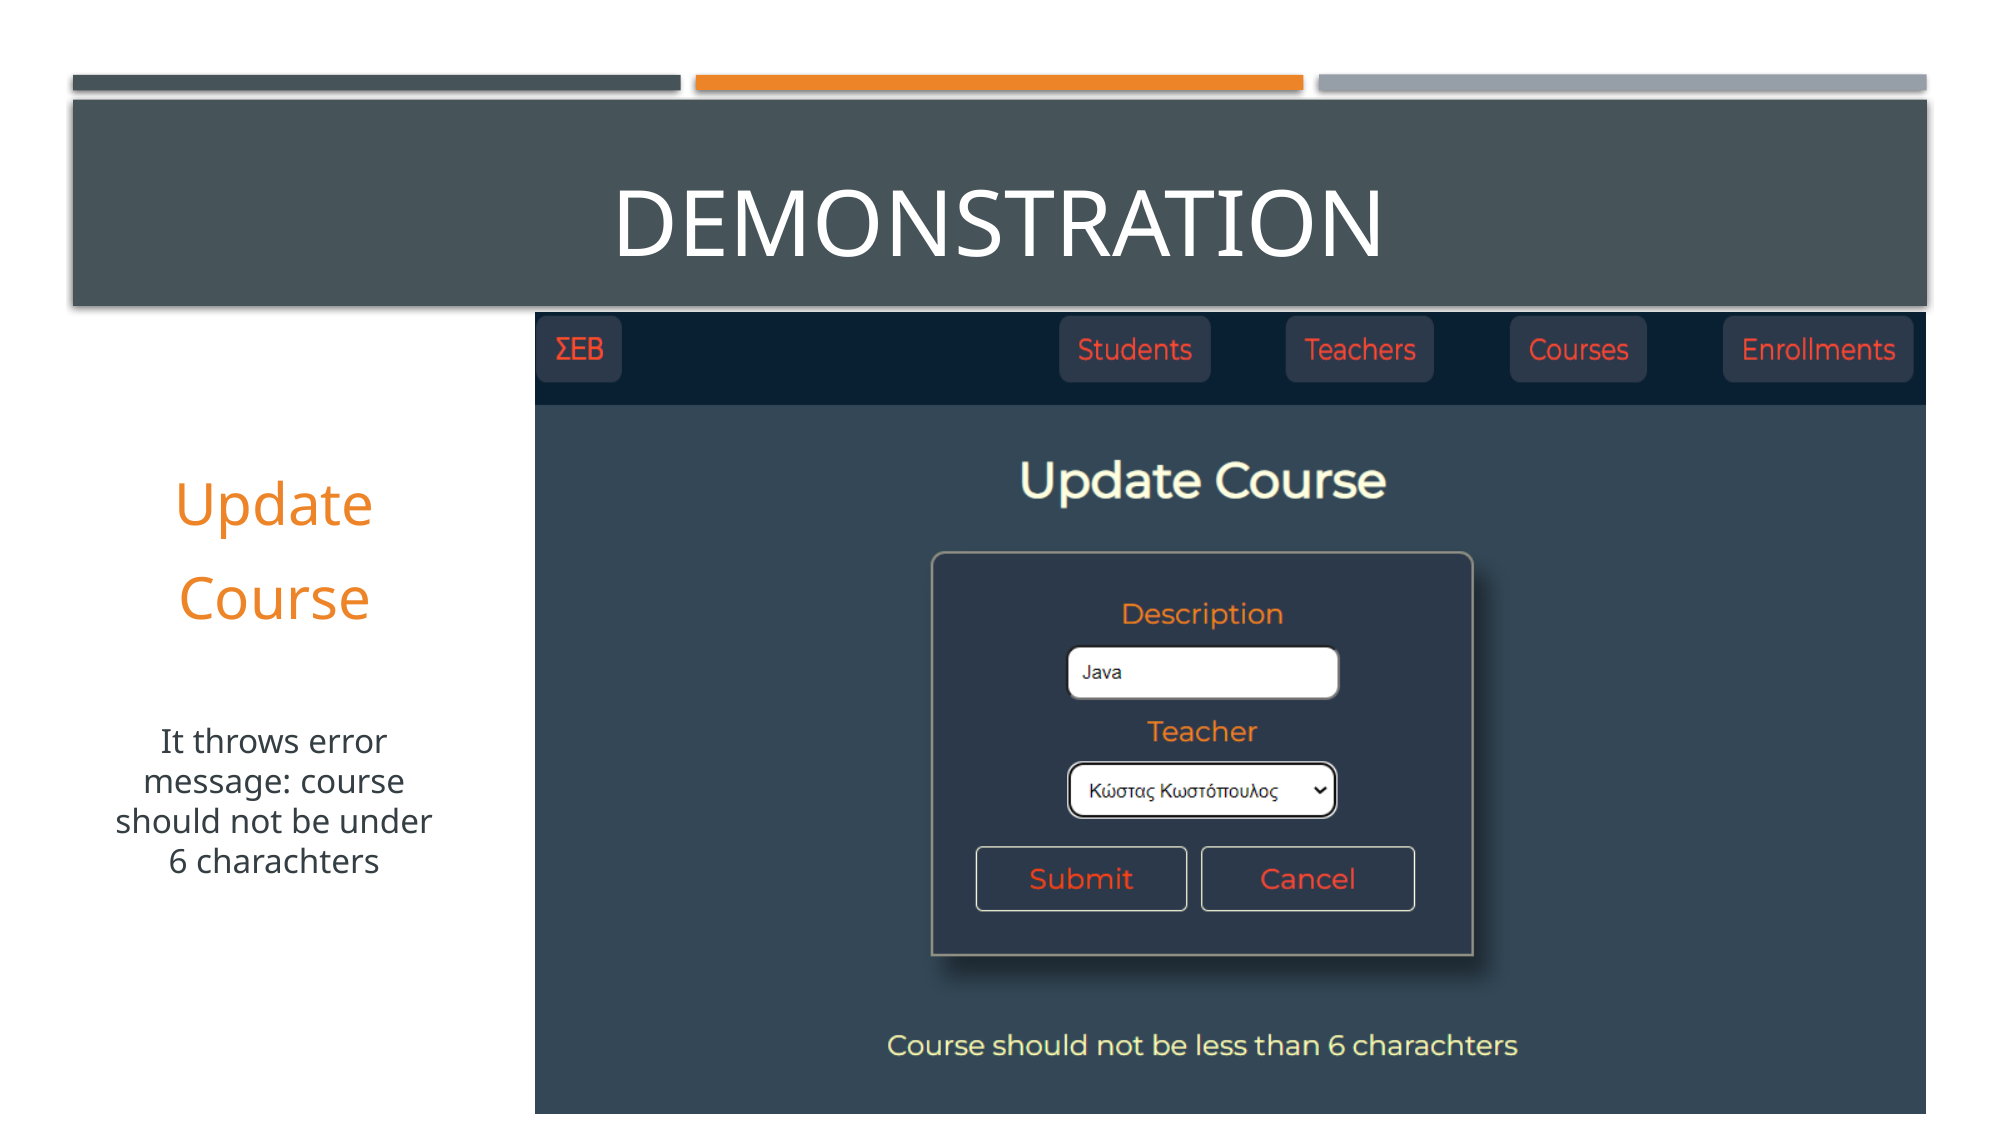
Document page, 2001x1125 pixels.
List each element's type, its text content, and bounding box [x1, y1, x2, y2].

text_box It throws error message: course should not be under 6 charachters [95, 712, 454, 888]
text_box Update Course [95, 486, 454, 639]
title DEMONSTRATION [95, 119, 1905, 282]
picture [535, 311, 1926, 1115]
